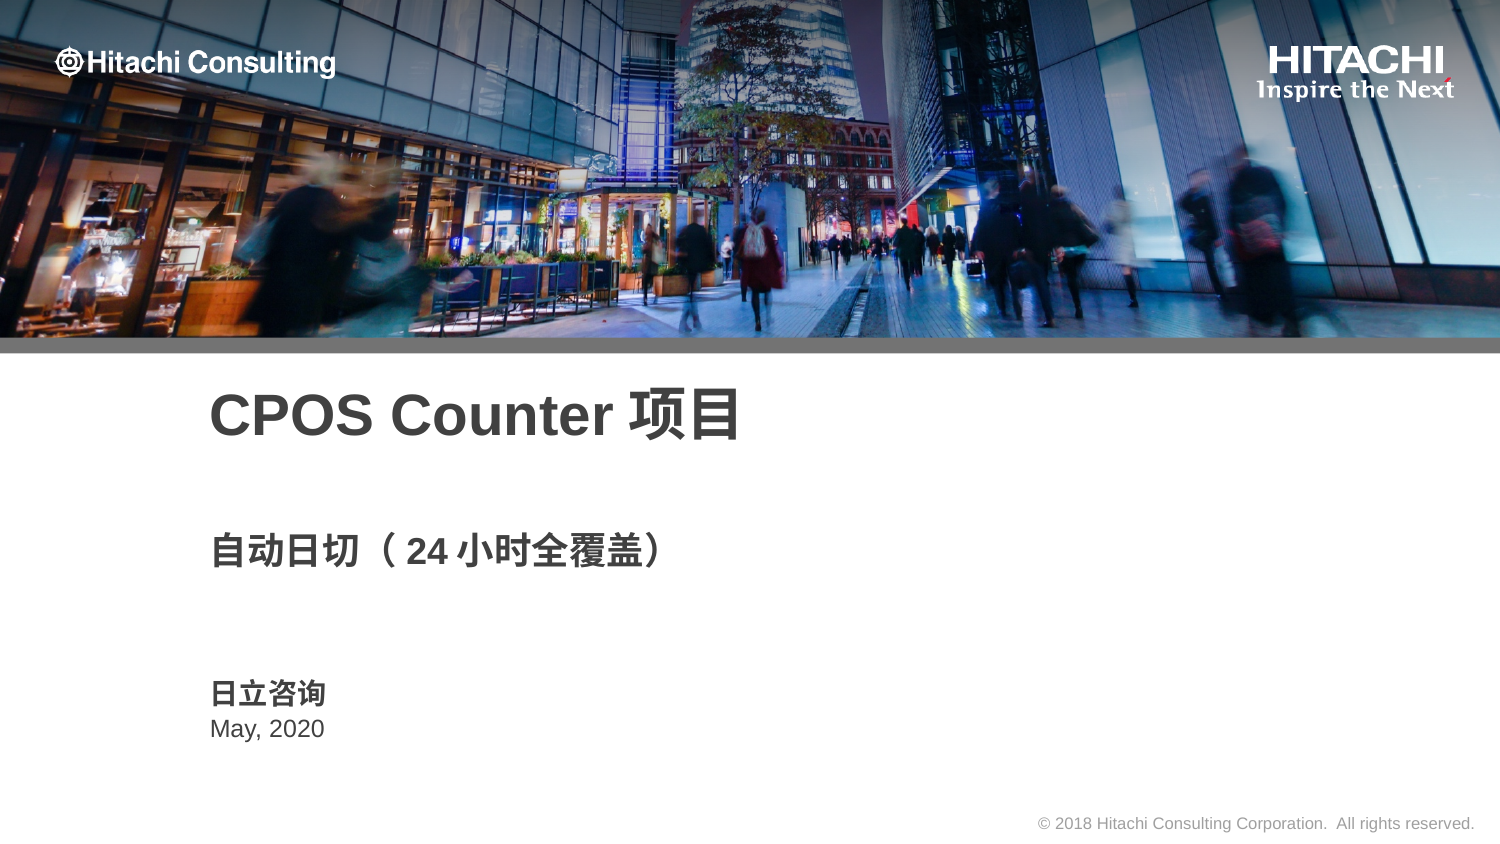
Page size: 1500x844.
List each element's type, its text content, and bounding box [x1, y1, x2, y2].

list May, 2020 [194, 705, 1052, 751]
title CPOS Counter项目 [194, 376, 1451, 514]
list 日立咨询 [194, 667, 1052, 705]
subtitle 自动日切（24小时全覆盖） [194, 520, 1451, 581]
picture [0, 0, 1500, 337]
